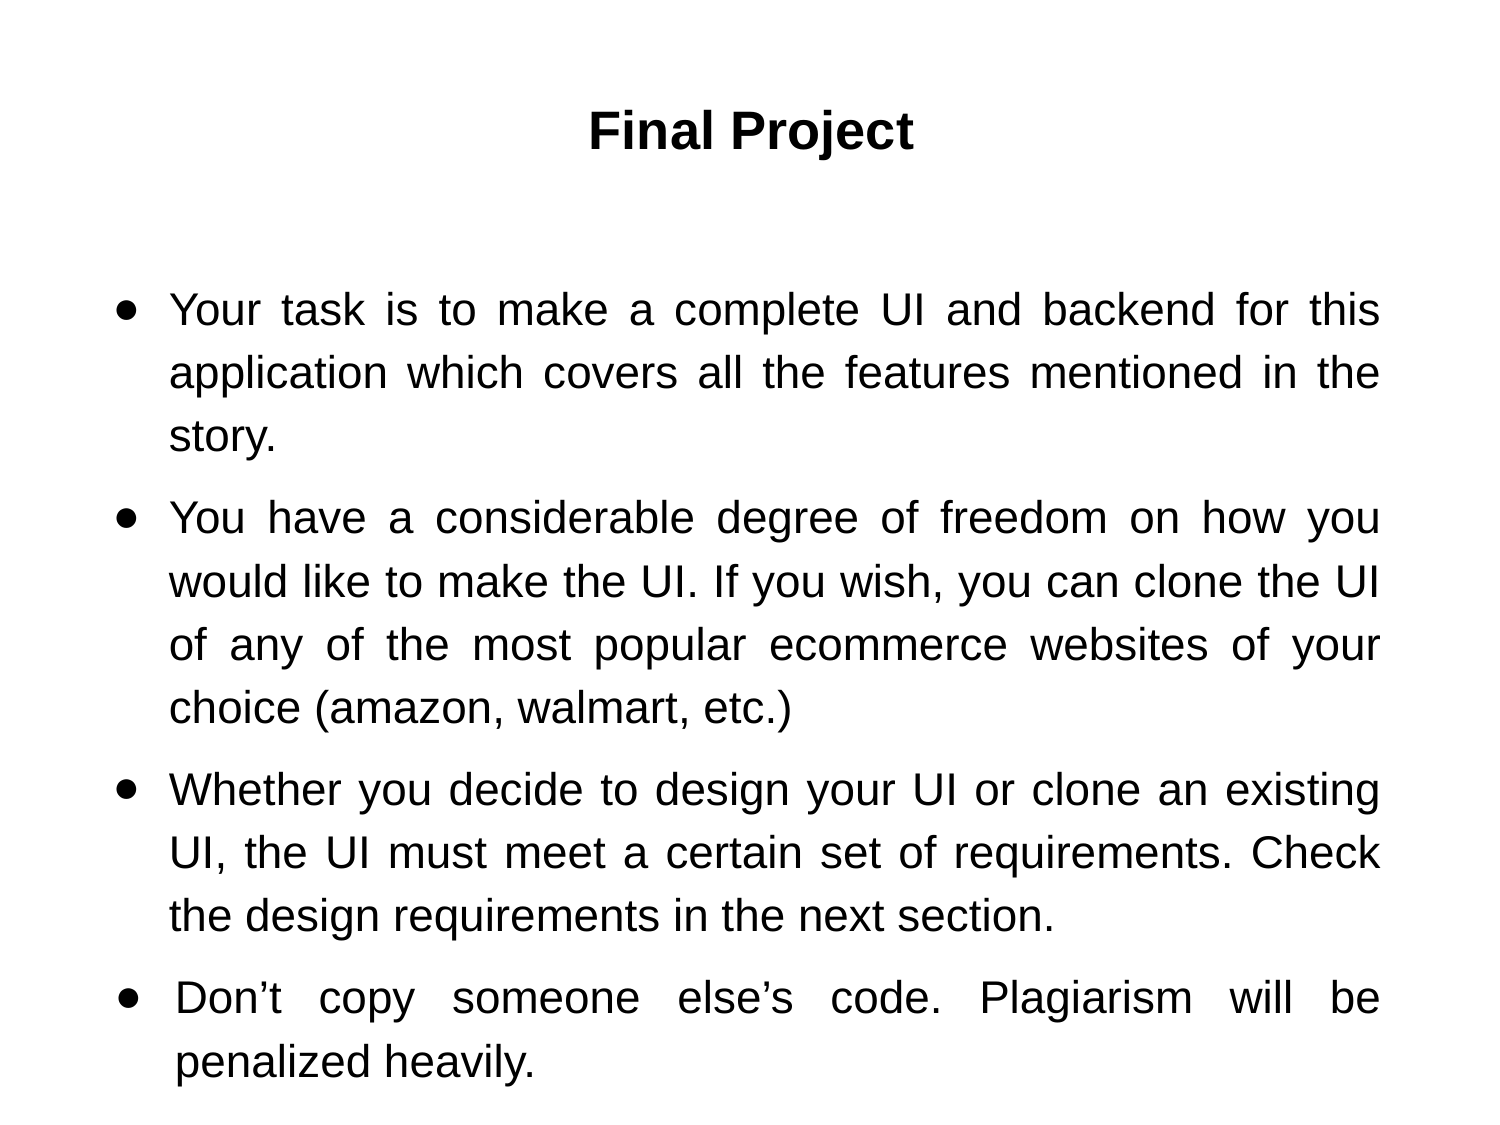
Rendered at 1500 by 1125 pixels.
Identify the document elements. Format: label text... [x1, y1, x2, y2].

text_box Your task is to make a complete UI and backend for this application which covers all the features mentioned in the story. You have a considerable degree of freedom on how you would like to make the UI. If you wish, you can clone the UI of any of the most popular ecommerce websites of your choice (amazon, walmart, etc.) Whether you decide to design your UI or clone an existing UI, the UI must meet a certain set of requirements. Check the design requirements in the next section. Don’t copy someone else’s code. Plagiarism will be penalized heavily. [100, 269, 1382, 1087]
title Final Project [566, 93, 935, 269]
